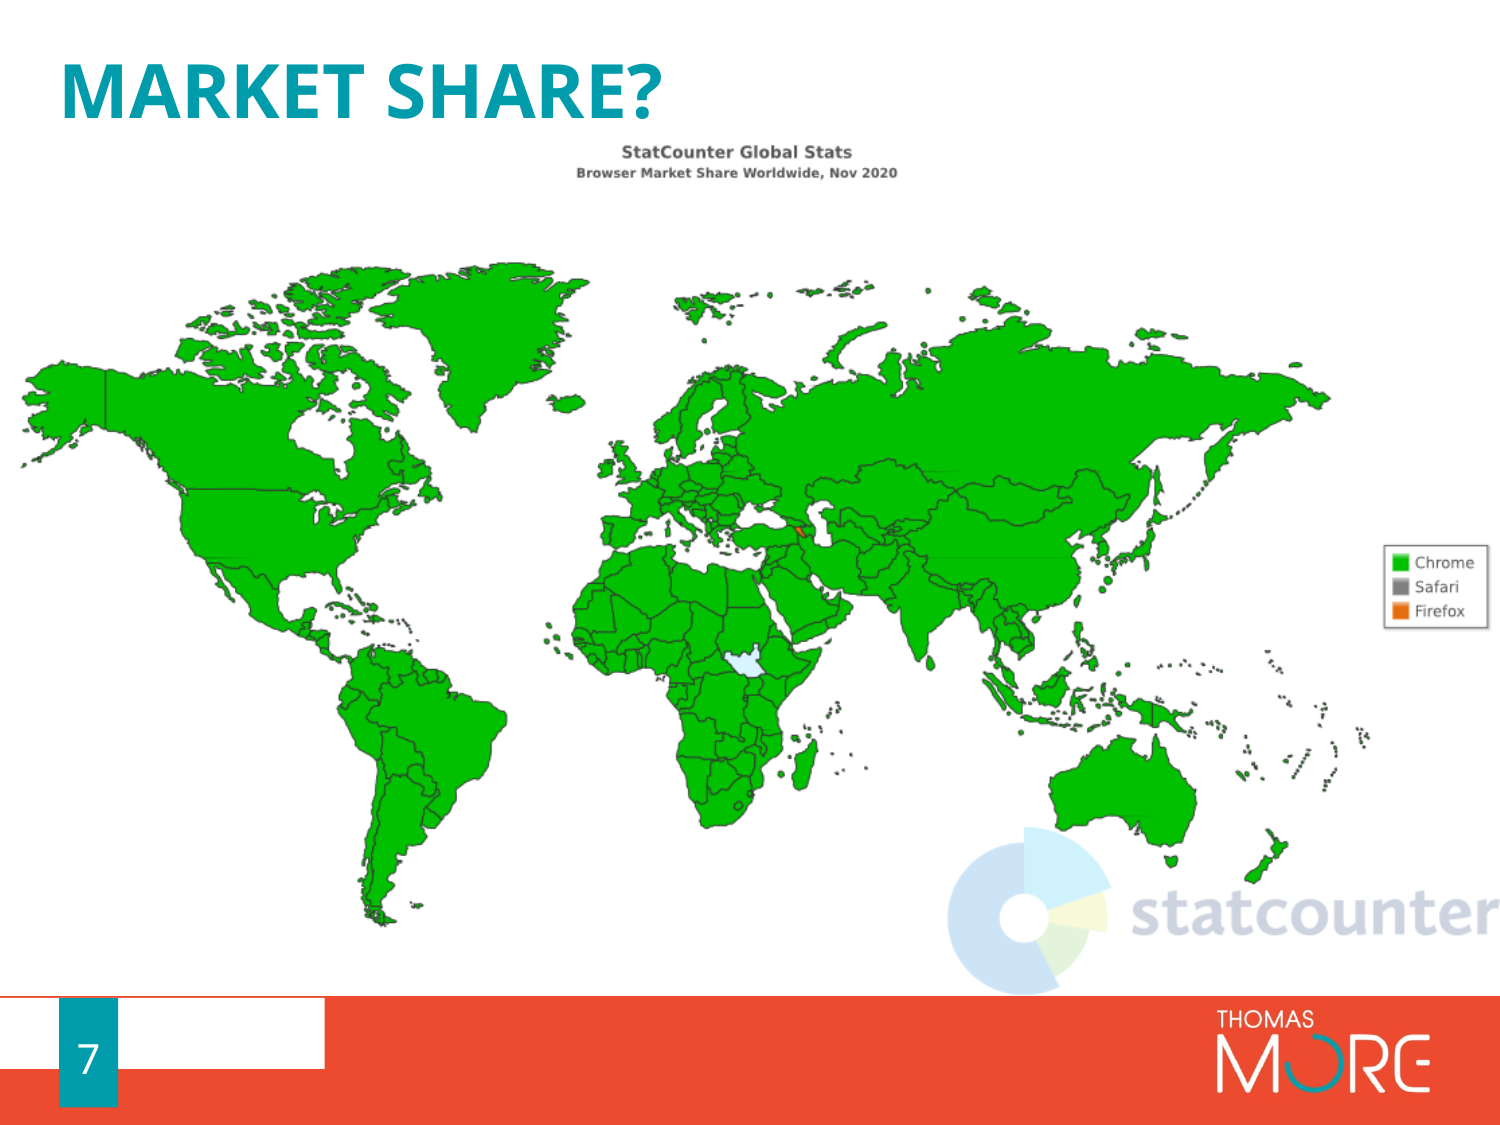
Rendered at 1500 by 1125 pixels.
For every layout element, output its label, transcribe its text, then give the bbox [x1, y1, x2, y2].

picture [0, 128, 1500, 1122]
title Market share? [0, 0, 1500, 128]
slide_number 7 [59, 1005, 119, 1108]
